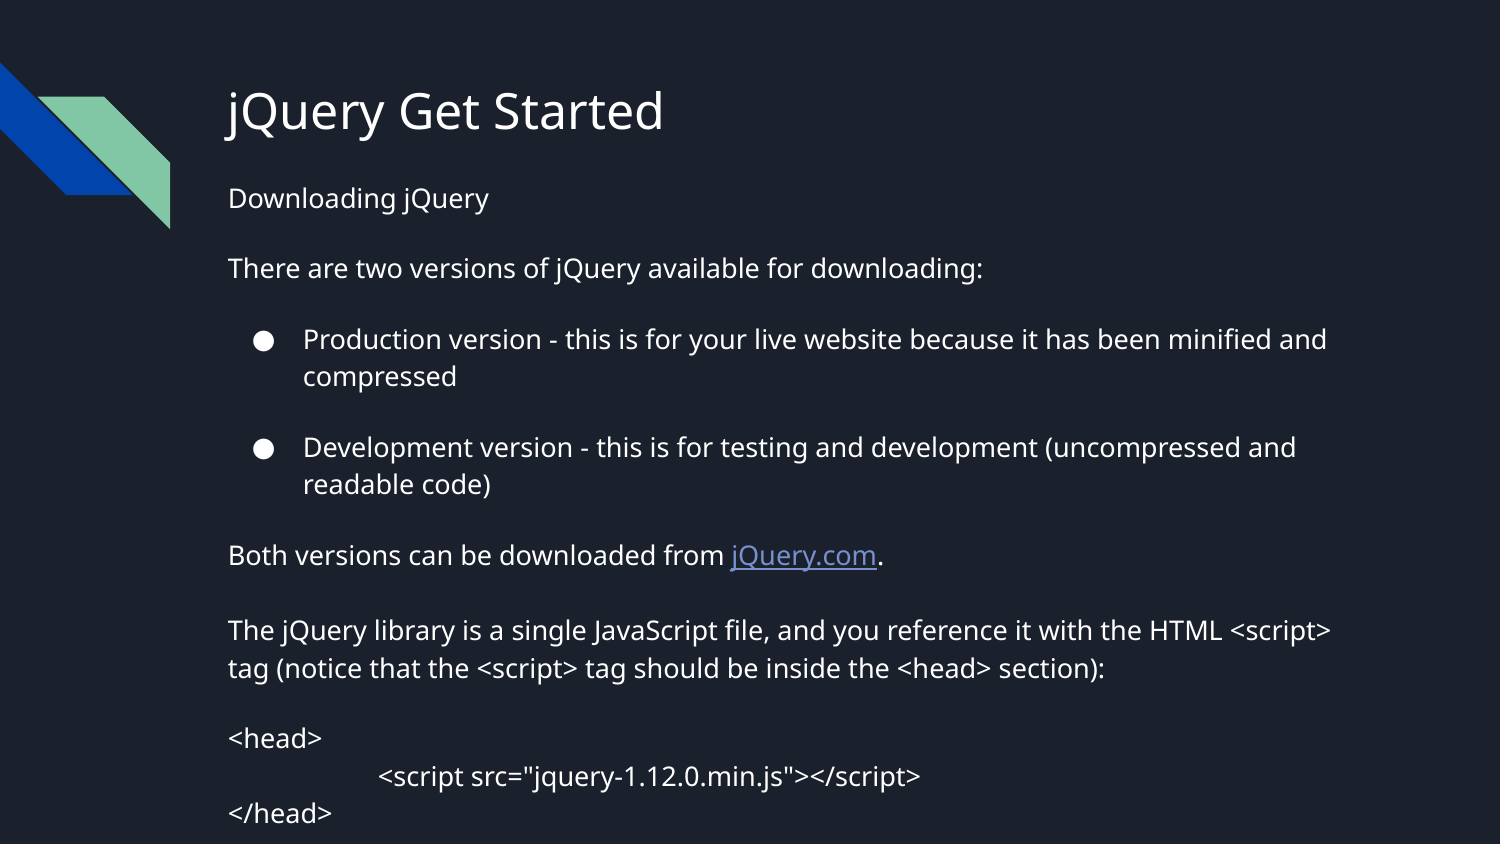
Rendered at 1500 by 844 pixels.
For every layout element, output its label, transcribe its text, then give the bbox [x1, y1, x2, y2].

list Downloading jQuery There are two versions of jQuery available for downloading: Production version - this is for your live website because it has been minified and compressed Development version - this is for testing and development (uncompressed and readable code) Both versions can be downloaded from jQuery.com. The jQuery library is a single JavaScript file, and you reference it with the HTML <script> tag (notice that the <script> tag should be inside the <head> section): <head> <script src="jquery-1.12.0.min.js"></script> </head> [212, 161, 1368, 828]
title jQuery Get Started [212, 64, 1368, 161]
